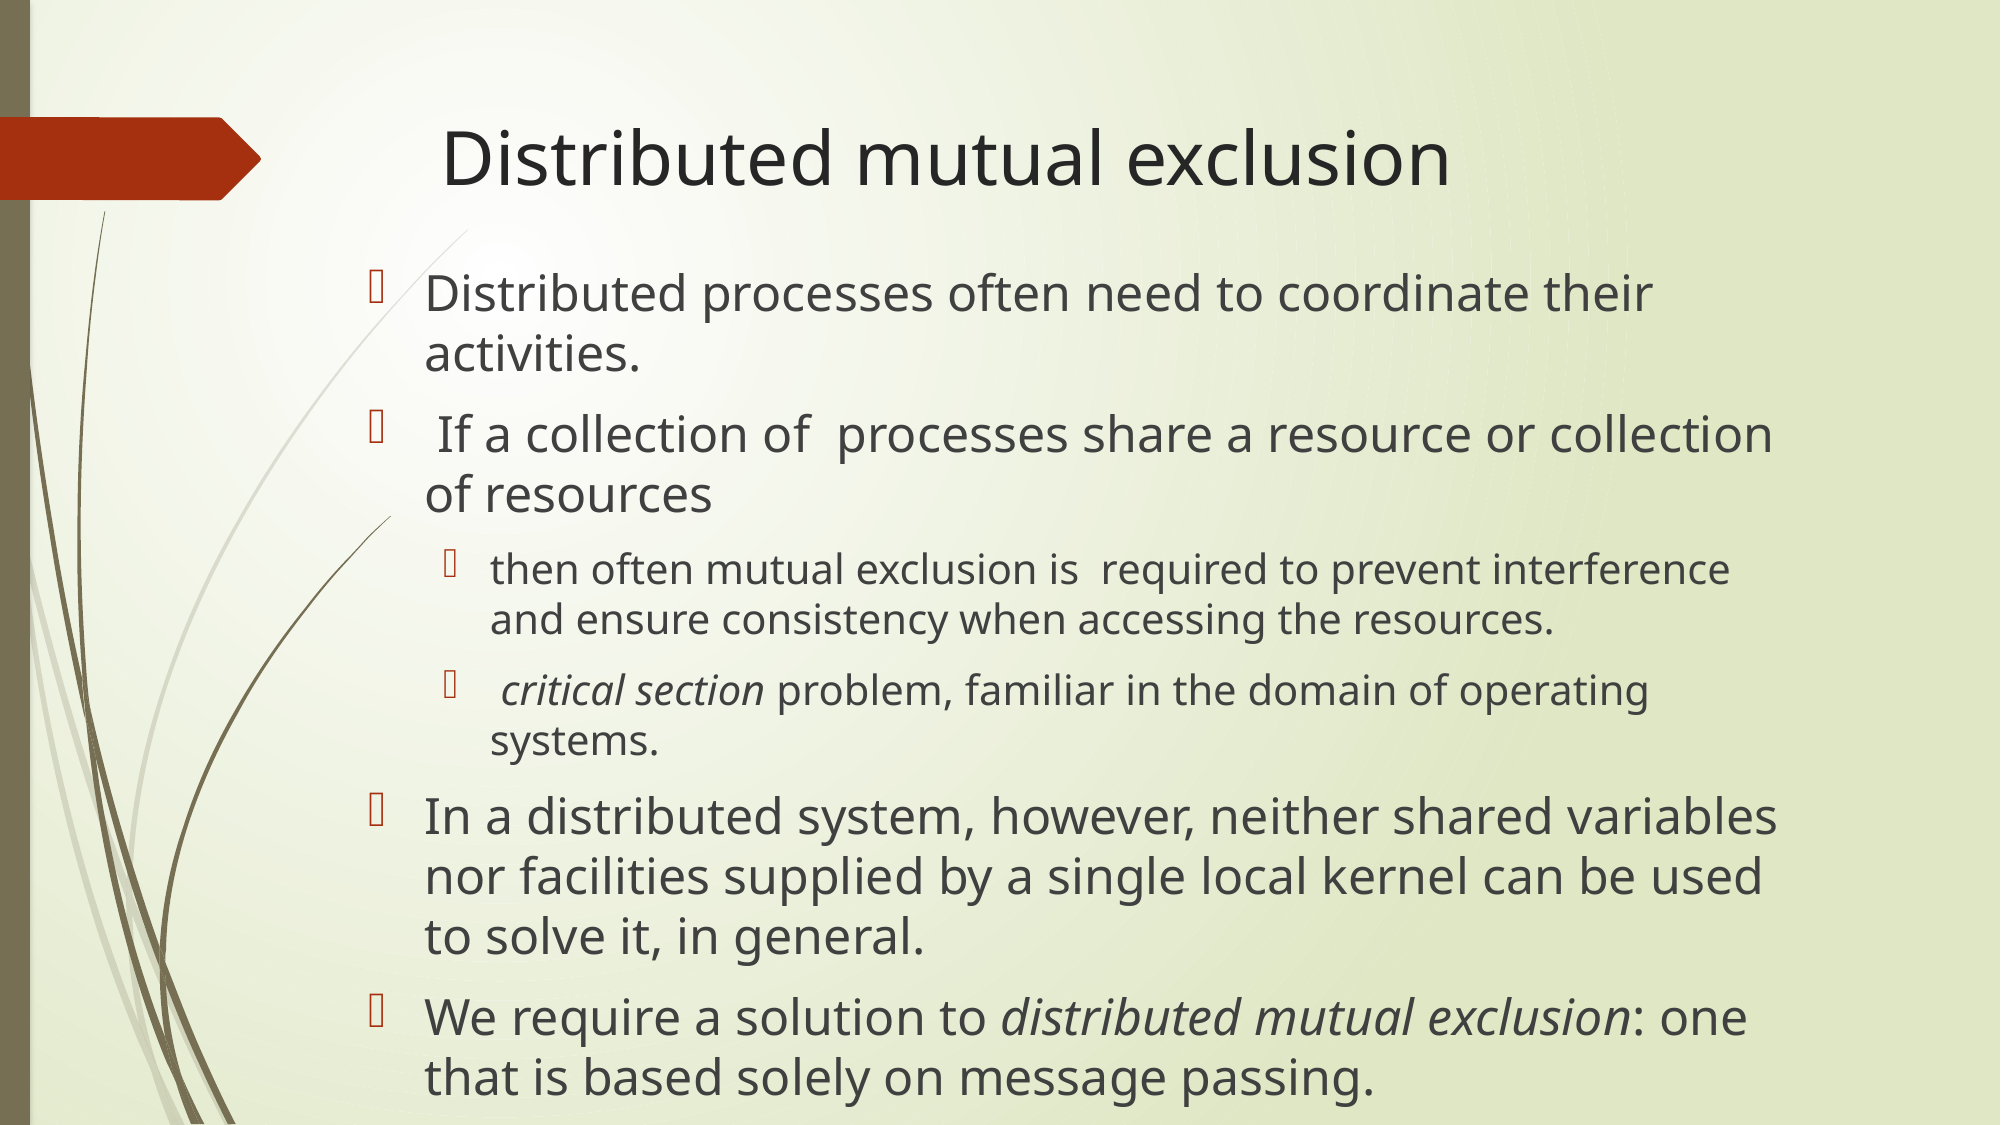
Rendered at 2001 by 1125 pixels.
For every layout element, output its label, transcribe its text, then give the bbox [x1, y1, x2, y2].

list Distributed processes often need to coordinate their activities. If a collection of processes share a resource or collection of resources then often mutual exclusion is required to prevent interference and ensure consistency when accessing the resources. critical section problem, familiar in the domain of operating systems. In a distributed system, however, neither shared variables nor facilities supplied by a single local kernel can be used to solve it, in general. We require a solution to distributed mutual exclusion: one that is based solely on message passing. [353, 253, 1816, 874]
title Distributed mutual exclusion [425, 102, 1888, 313]
